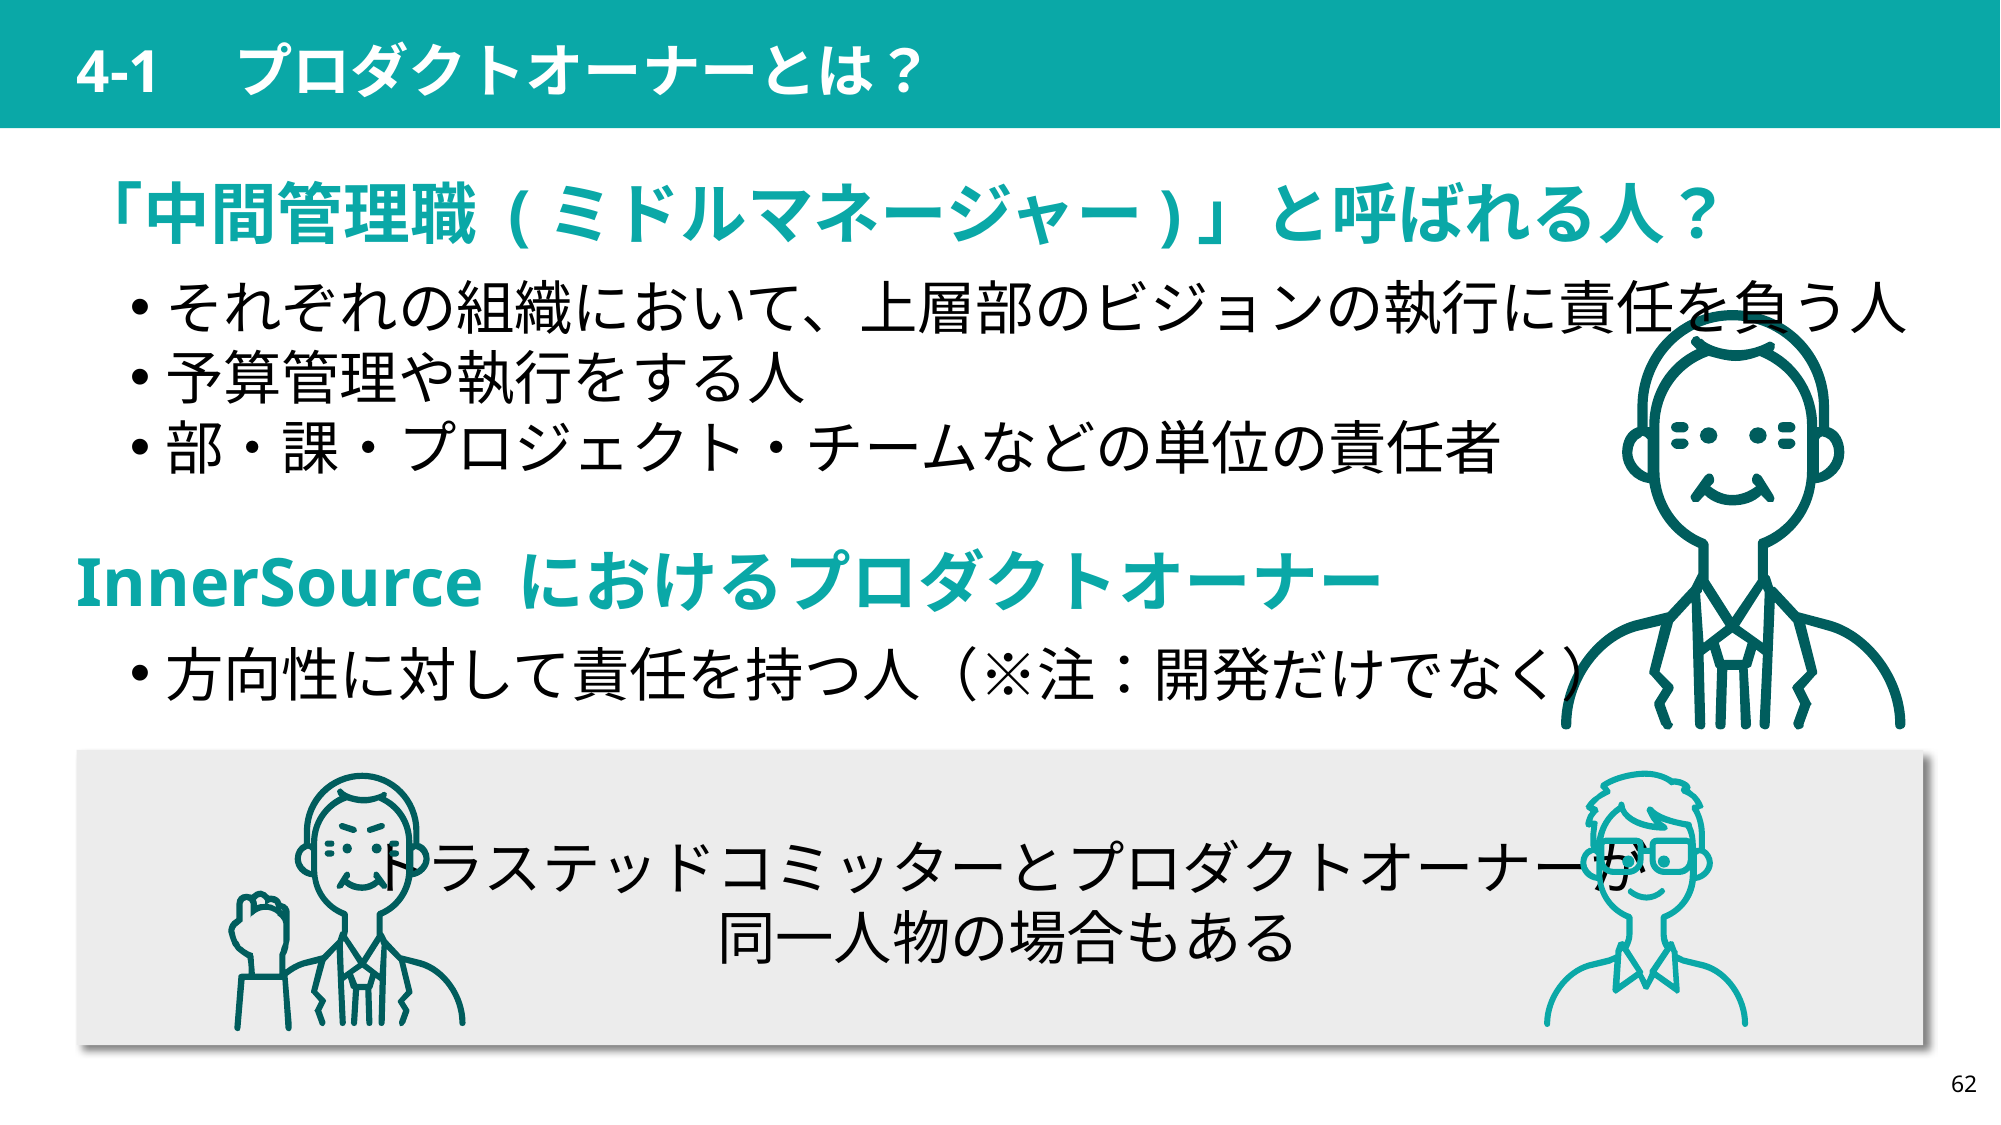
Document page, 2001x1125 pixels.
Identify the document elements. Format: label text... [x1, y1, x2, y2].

text_box それぞれの組織において、上層部のビジョンの執行に責任を負う人 予算管理や執行をする人 部・課・プロジェクト・チームなどの単位の責任者 [76, 273, 1672, 480]
text_box [76, 749, 1924, 1046]
text_box InnerSource におけるプロダクトオーナー [76, 538, 1317, 622]
text_box 方向性に対して責任を持つ人（※注：開発だけでなく） [76, 640, 1435, 706]
title 4-1 プロダクトオーナーとは？ [0, 0, 1877, 123]
text_box トラステッドコミッターとプロダクトオーナーが 同一人物の場合もある [466, 823, 1544, 979]
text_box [1561, 310, 1906, 730]
text_box 「中間管理職 (ミドルマネージャー)」と呼ばれる人？ [76, 170, 1554, 254]
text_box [1544, 768, 1749, 1027]
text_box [228, 772, 466, 1032]
